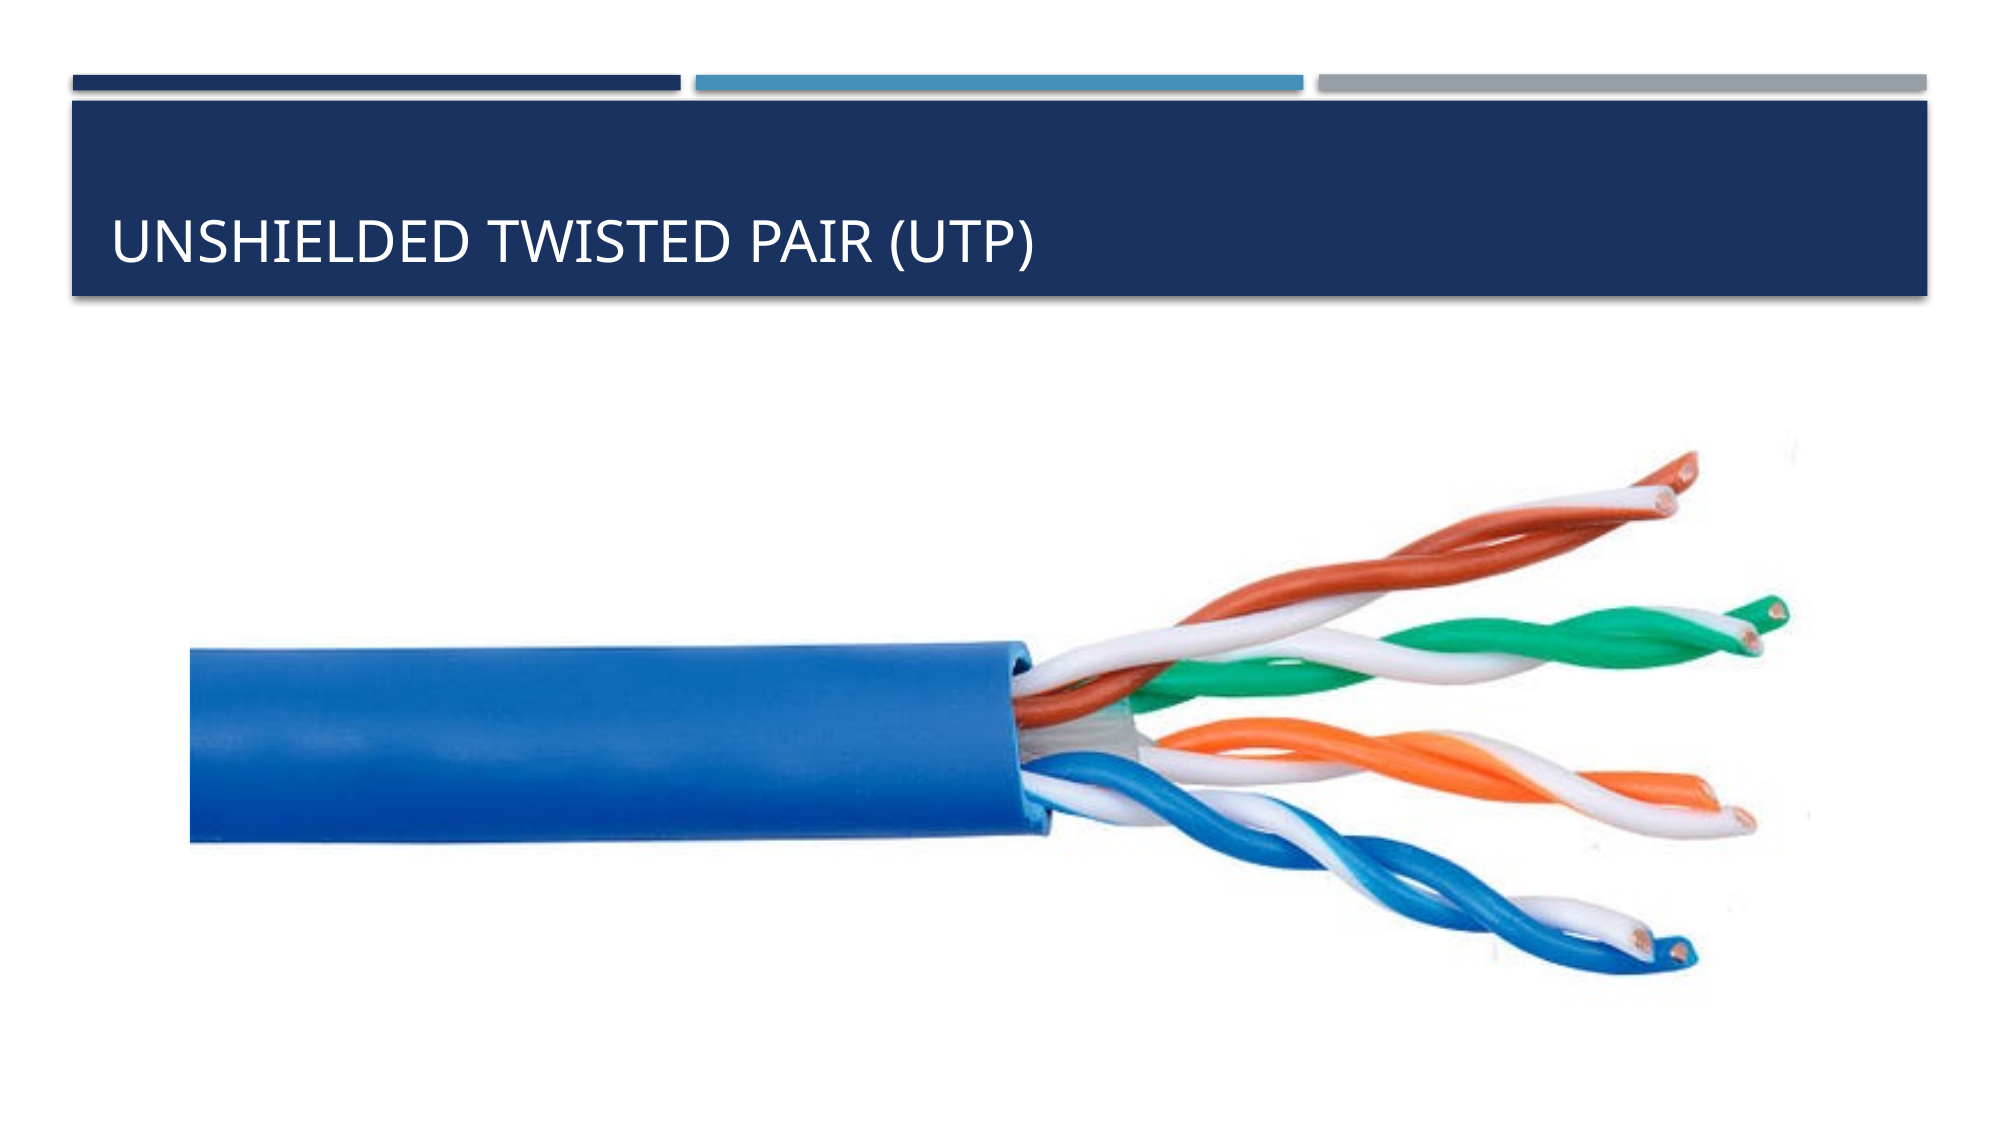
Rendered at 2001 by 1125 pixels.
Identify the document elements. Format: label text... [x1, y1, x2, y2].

title Unshielded Twisted Pair (UTP) [95, 115, 1905, 282]
picture [189, 400, 1811, 1011]
